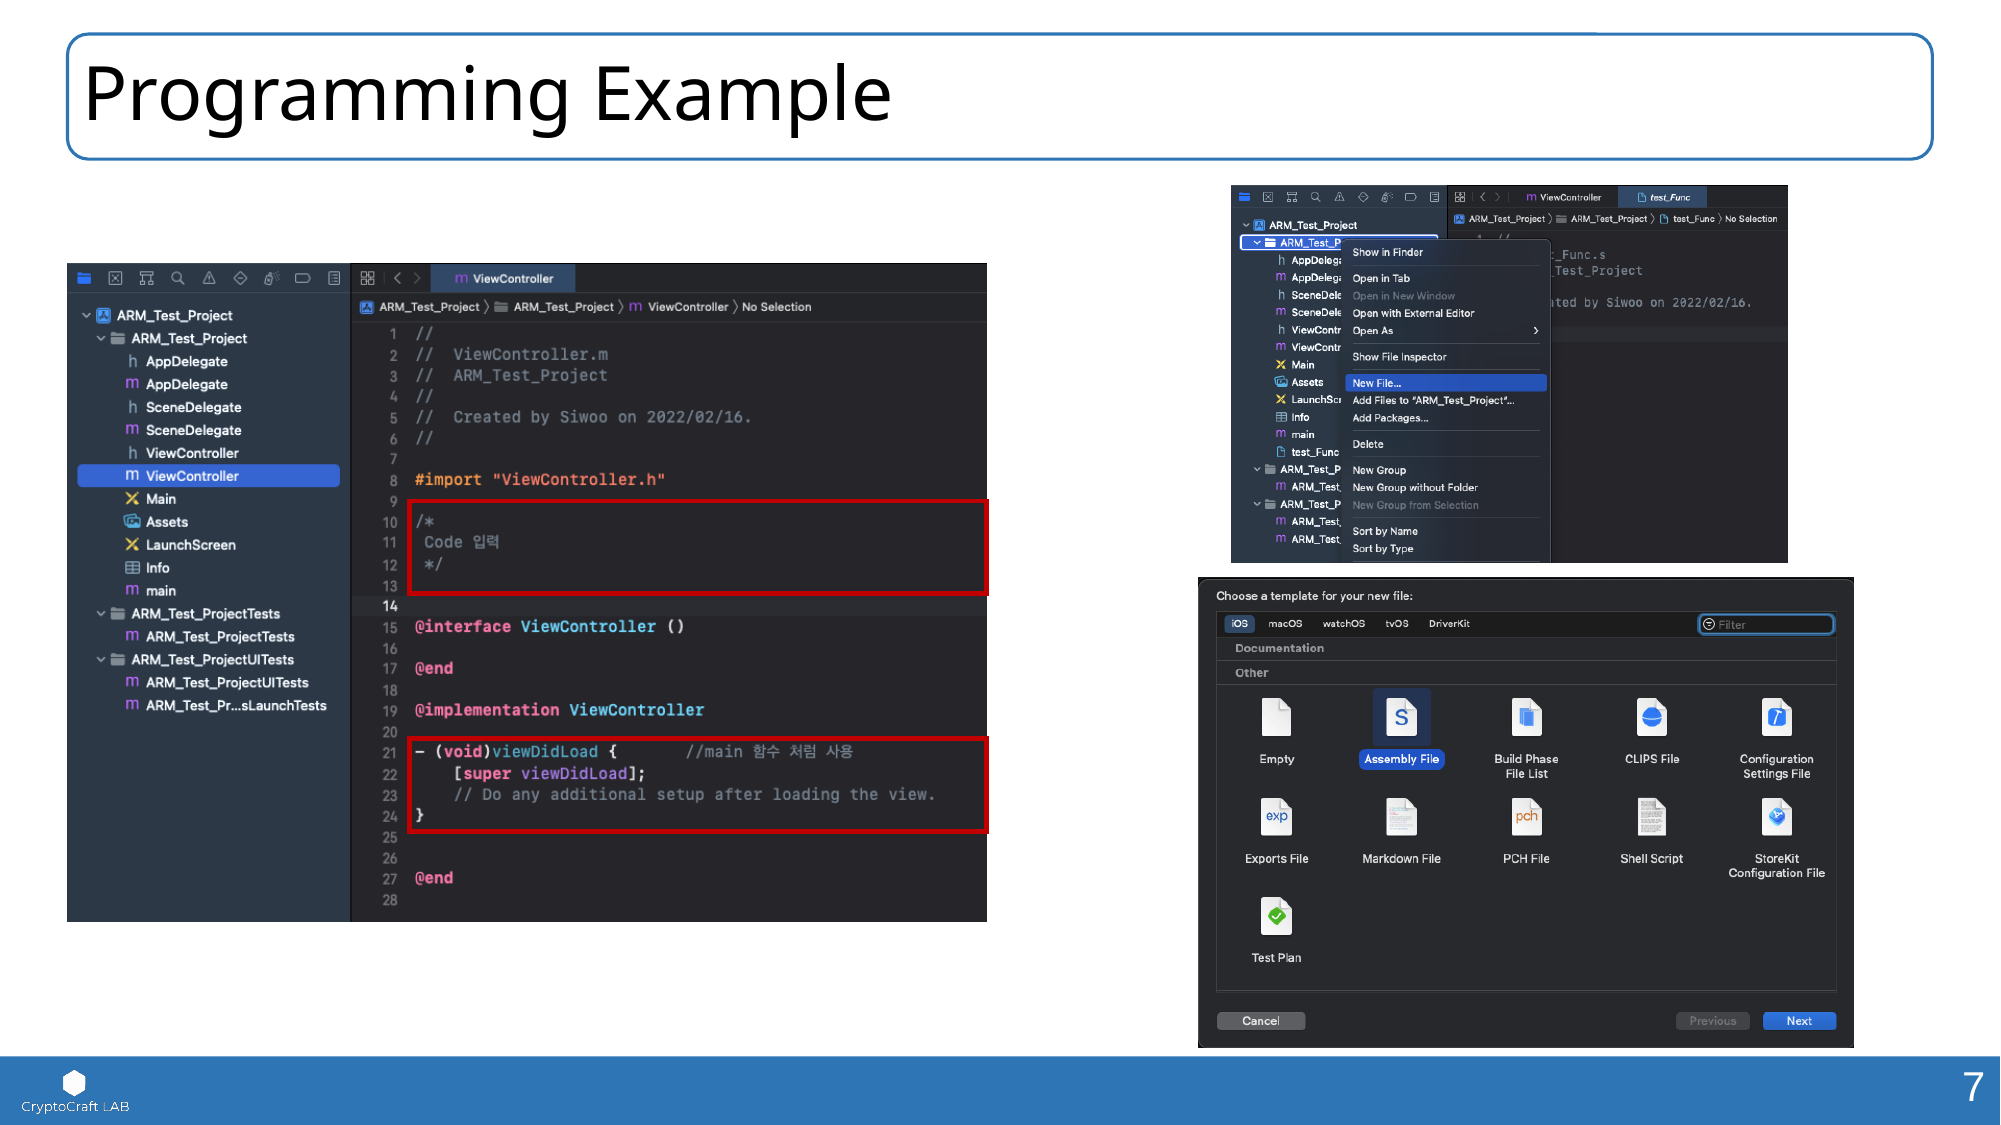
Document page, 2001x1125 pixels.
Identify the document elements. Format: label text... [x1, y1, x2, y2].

title Programming Example [67, 34, 1933, 160]
picture [13, 1061, 138, 1123]
picture [1198, 577, 1855, 1048]
picture [1231, 185, 1788, 563]
picture [67, 263, 987, 922]
